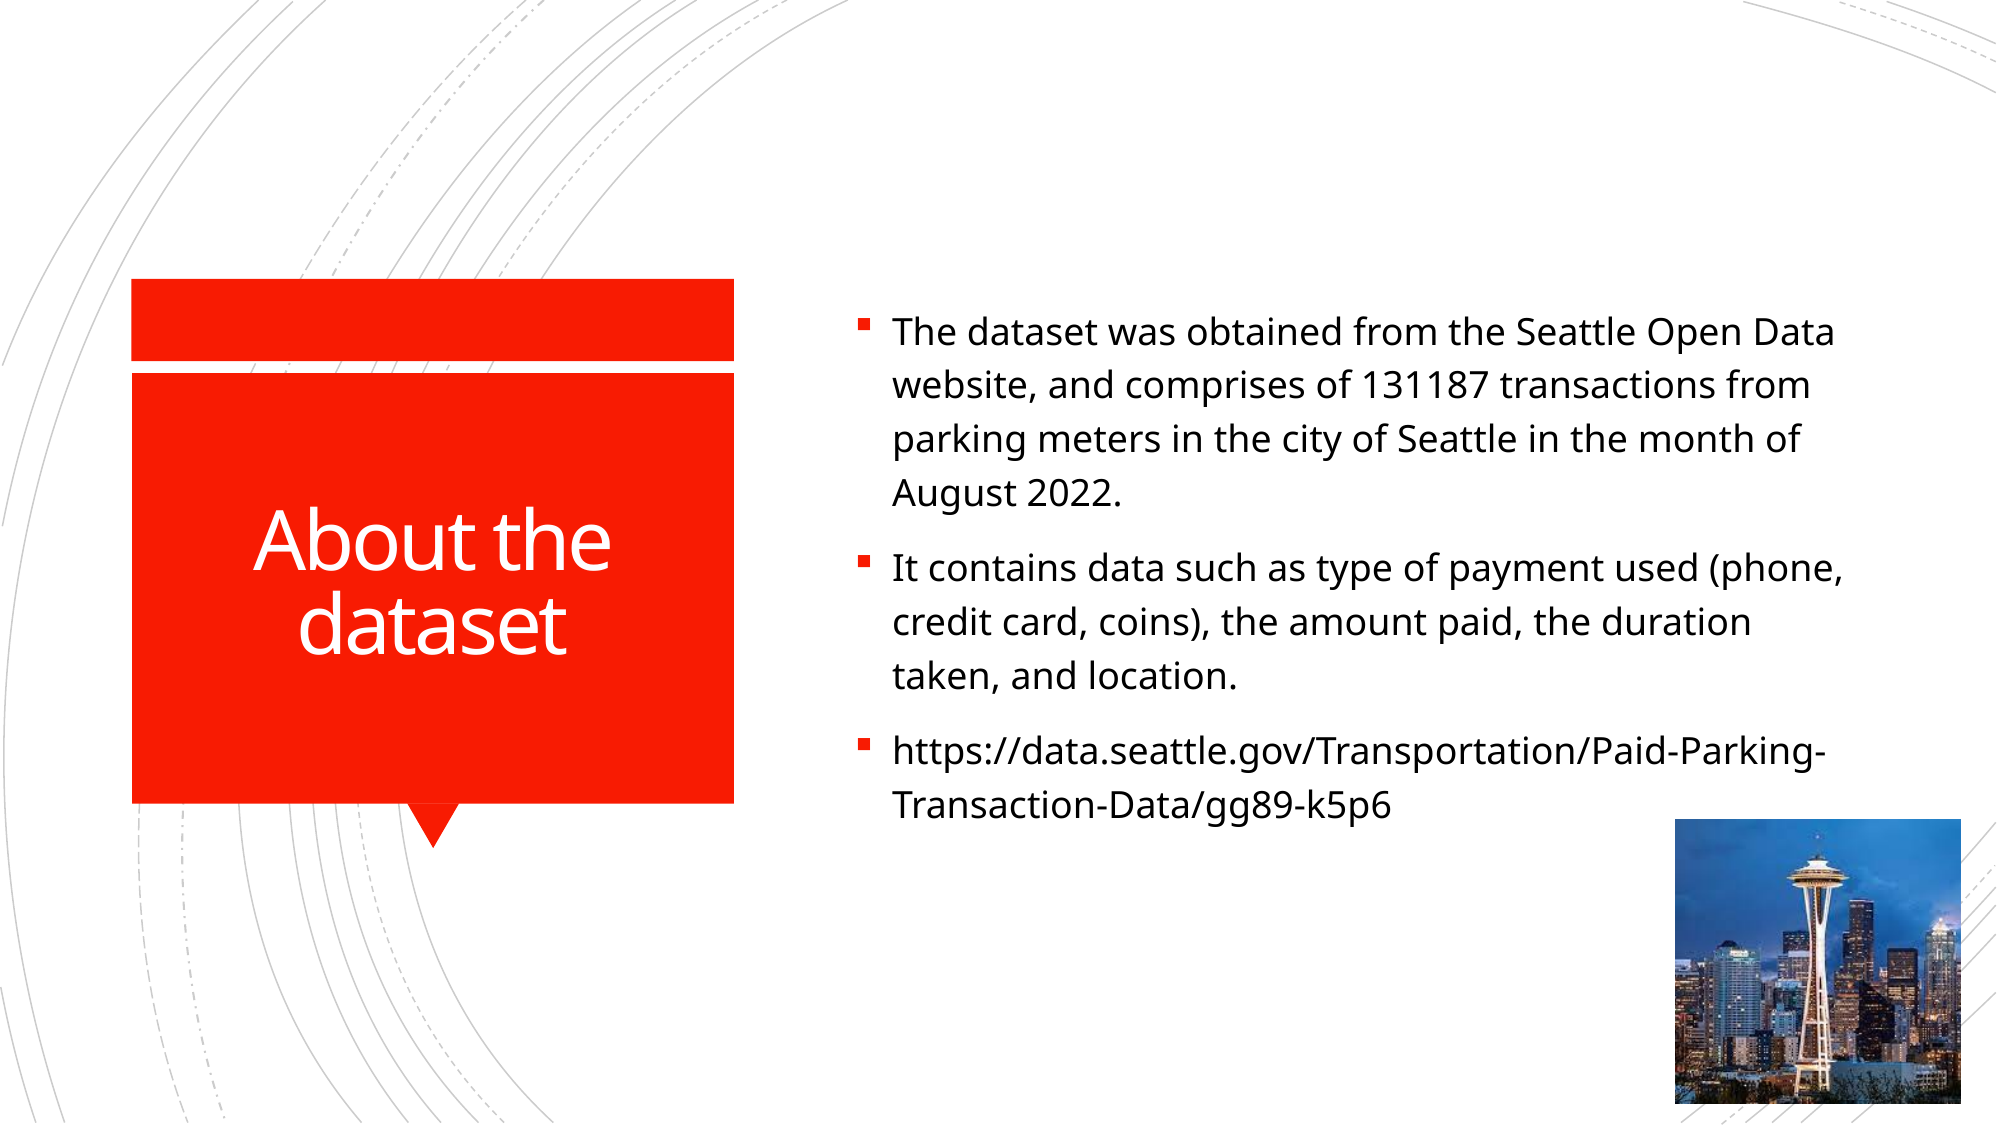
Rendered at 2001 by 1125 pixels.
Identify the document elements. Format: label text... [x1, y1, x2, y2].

picture [1675, 818, 1961, 1105]
list The dataset was obtained from the Seattle Open Data website, and comprises of 131187 transactions from parking meters in the city of Seattle in the month of August 2022. It contains data such as type of payment used (phone, credit card, coins), the amount paid, the duration taken, and location. https://data.seattle.gov/Transportation/Paid-Parking-Transaction-Data/gg89-k5p6 [839, 131, 1871, 993]
title About the dataset [145, 385, 720, 789]
